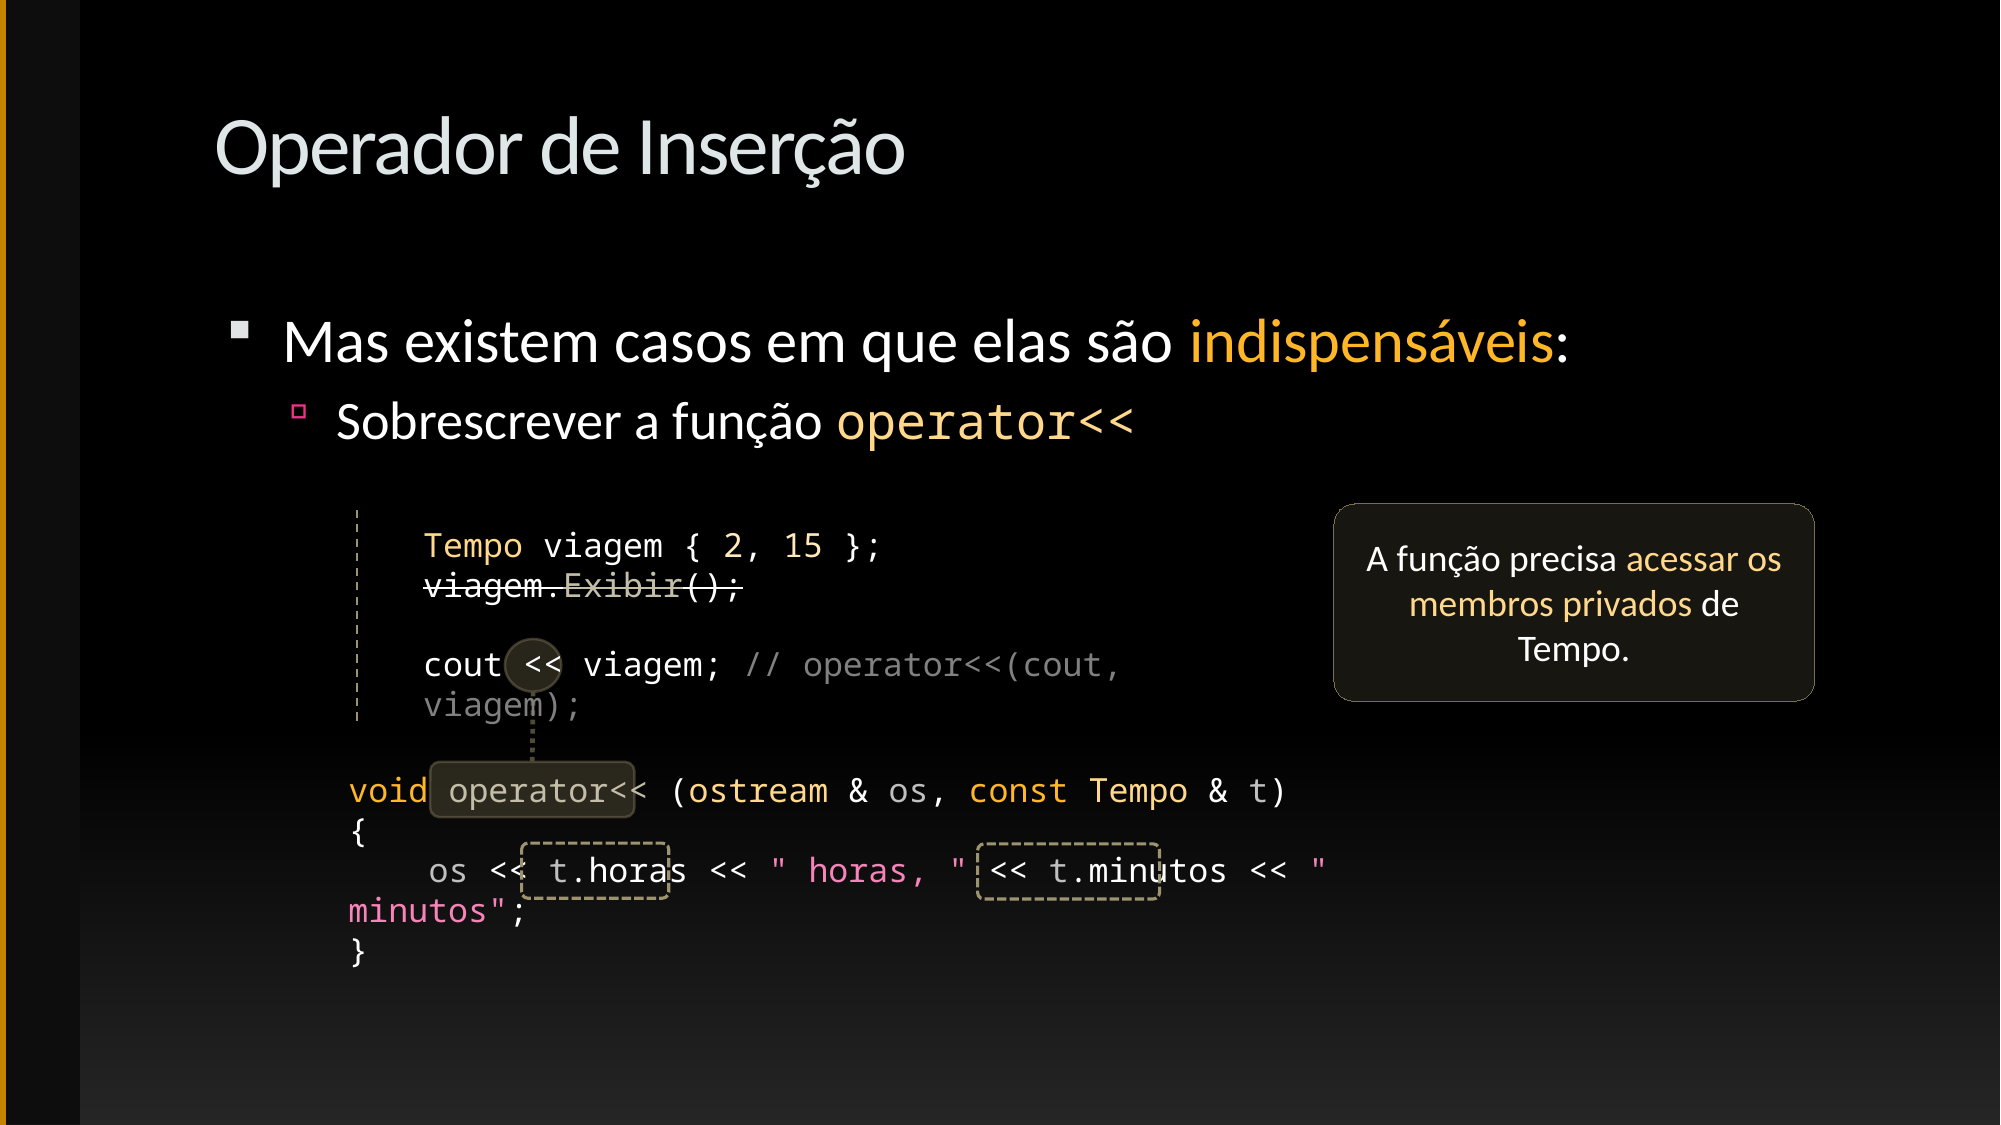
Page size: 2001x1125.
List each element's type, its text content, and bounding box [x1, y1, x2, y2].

list Mas existem casos em que elas são indispensáveis: Sobrescrever a função operator<< [200, 292, 1900, 1043]
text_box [333, 503, 1815, 939]
title Operador de Inserção [200, 83, 1627, 234]
